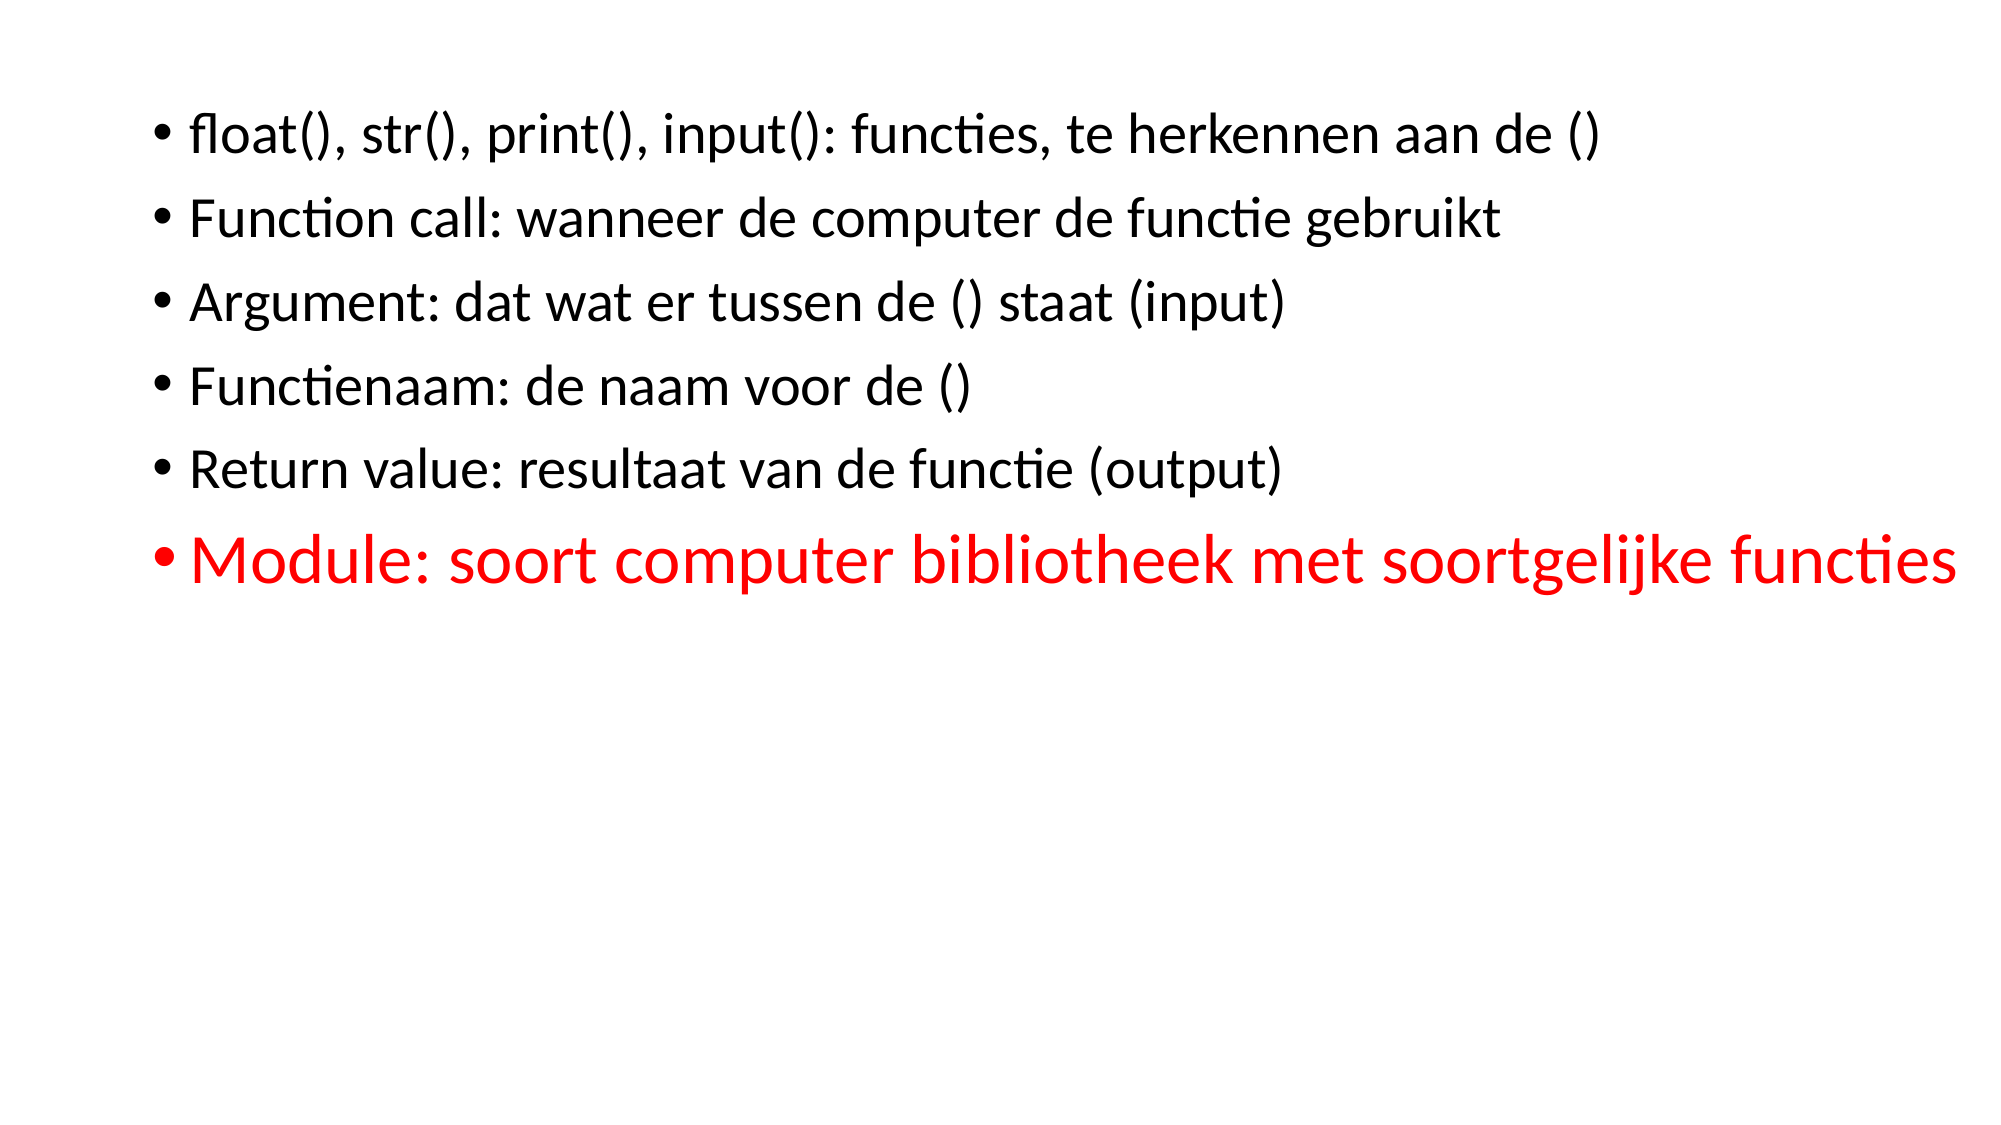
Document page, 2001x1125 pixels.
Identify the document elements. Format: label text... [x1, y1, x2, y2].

list float(), str(), print(), input(): functies, te herkennen aan de () Function call: wanneer de computer de functie gebruikt Argument: dat wat er tussen de () staat (input) Functienaam: de naam voor de () Return value: resultaat van de functie (output) Module: soort computer bibliotheek met soortgelijke functies [137, 96, 1985, 1014]
